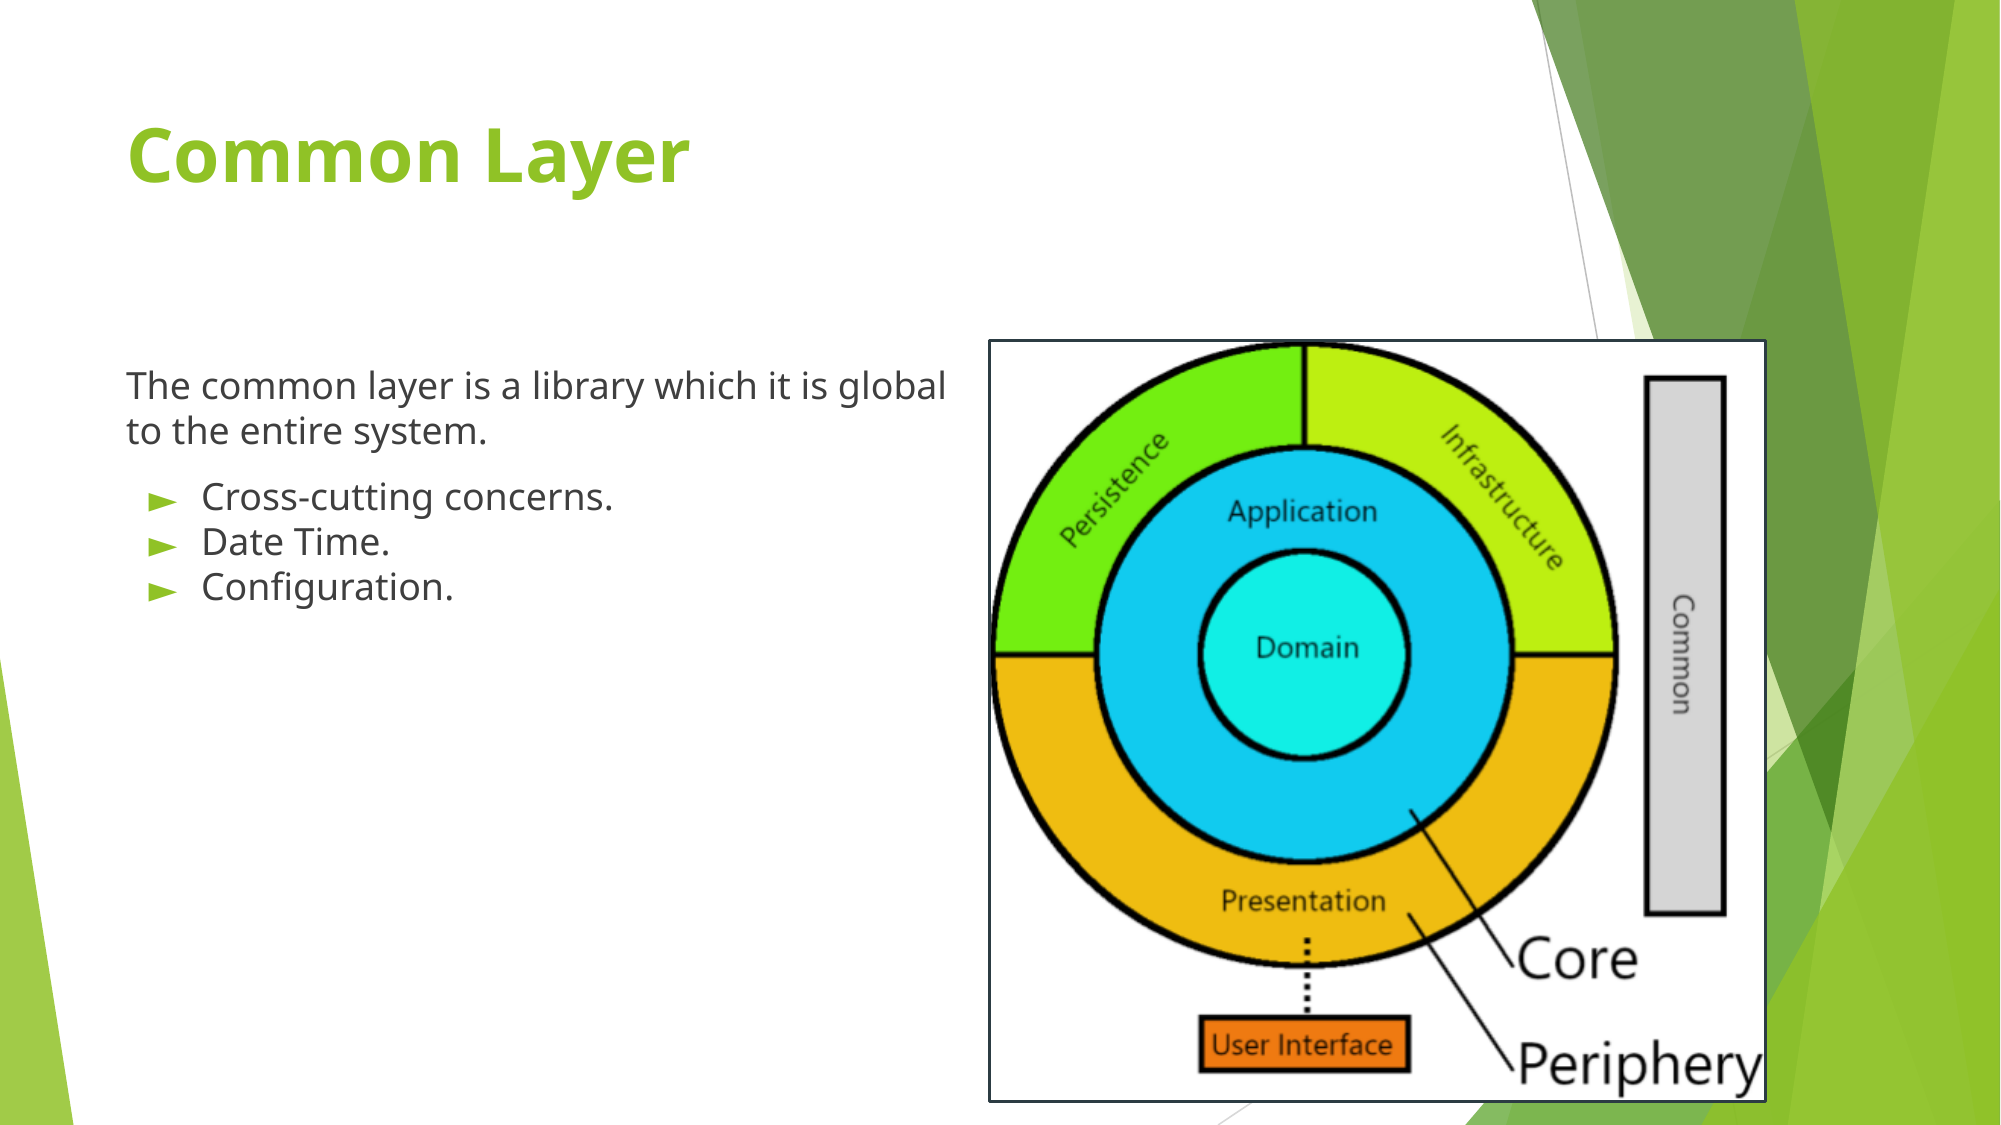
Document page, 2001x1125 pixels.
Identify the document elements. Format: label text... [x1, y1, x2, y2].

picture [990, 341, 1765, 1101]
title Common Layer [111, 99, 1522, 317]
list The common layer is a library which it is global to the entire system. Cross-cutting concerns. Date Time. Configuration. [111, 354, 966, 992]
